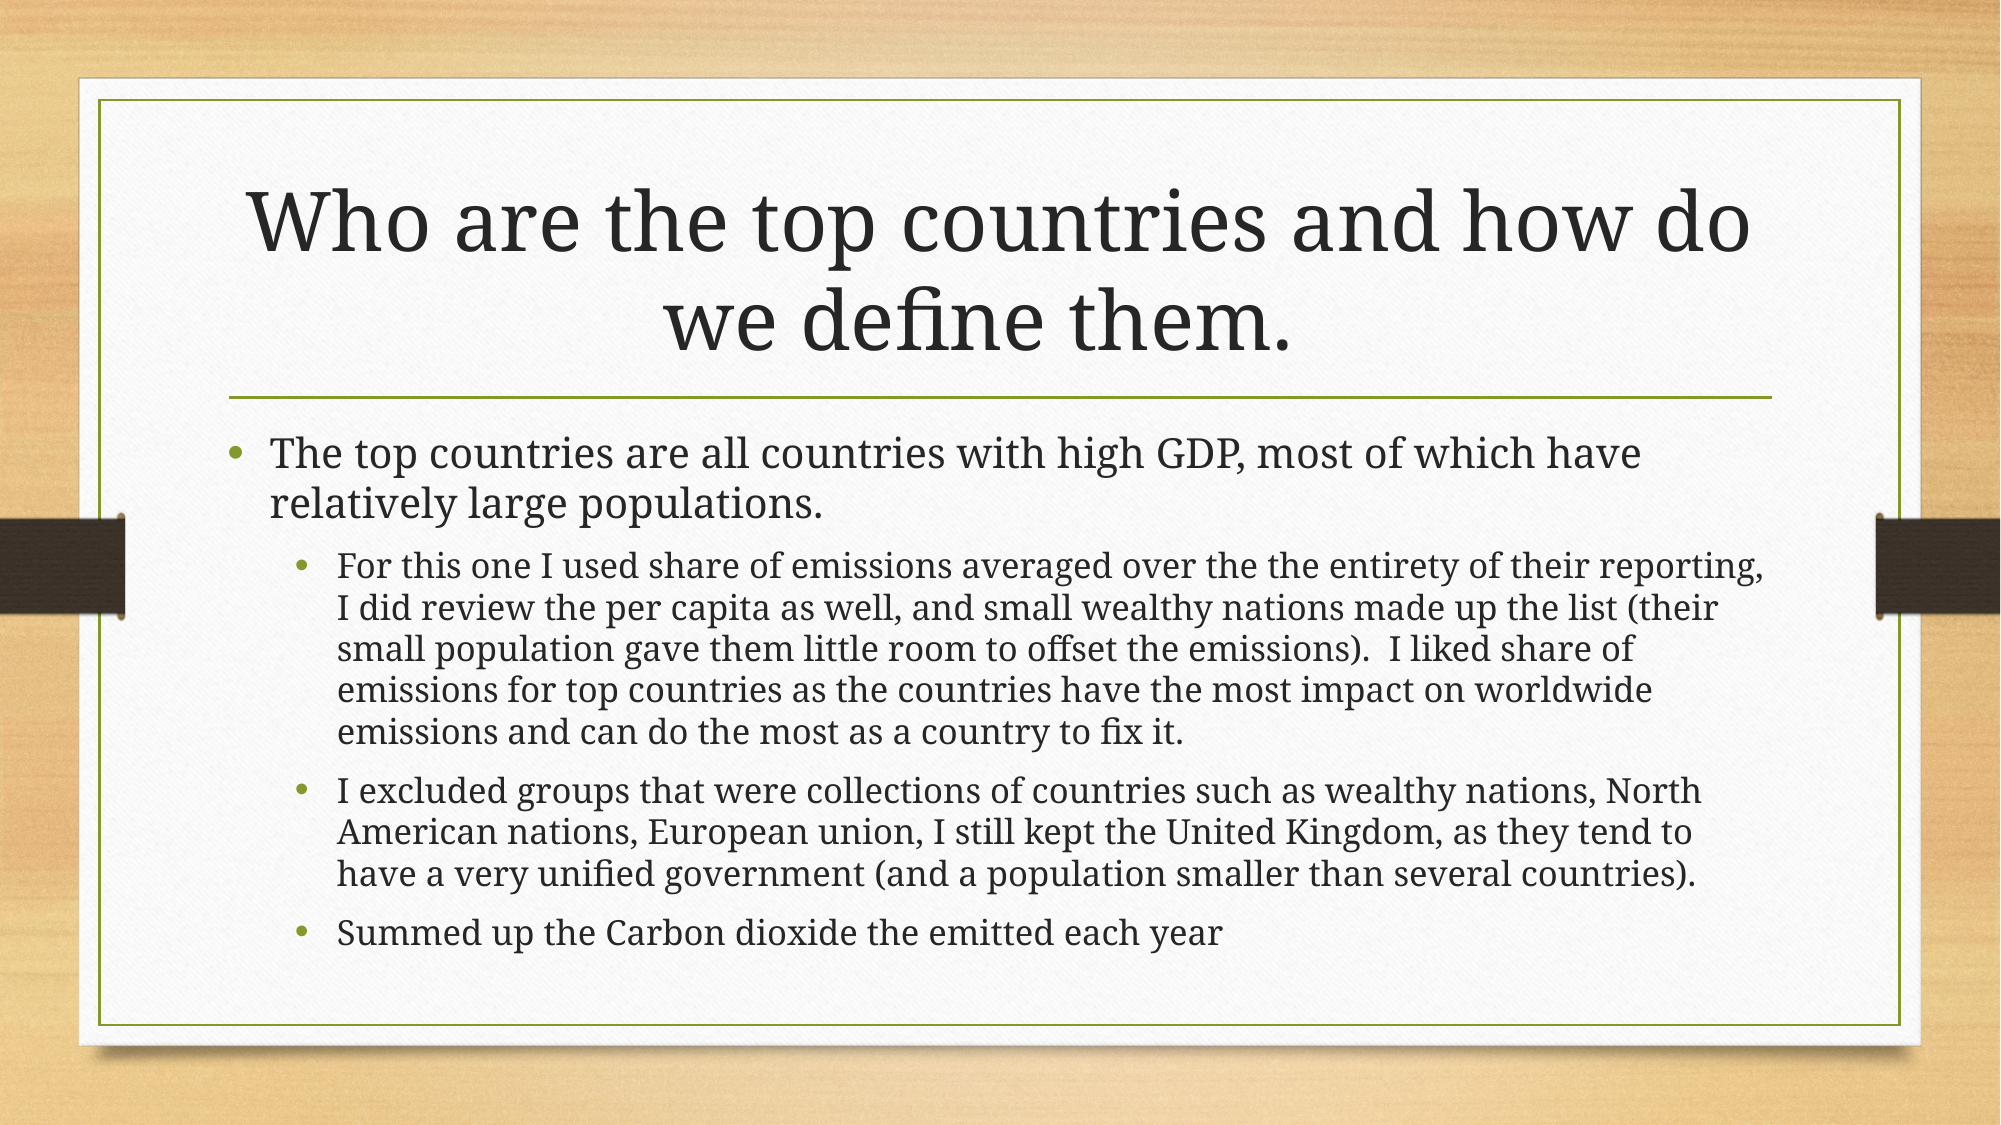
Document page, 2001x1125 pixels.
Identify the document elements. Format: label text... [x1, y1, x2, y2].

title Who are the top countries and how do we define them. [212, 161, 1788, 375]
picture [0, 0, 2001, 1125]
list The top countries are all countries with high GDP, most of which have relatively large populations. For this one I used share of emissions averaged over the the entirety of their reporting, I did review the per capita as well, and small wealthy nations made up the list (their small population gave them little room to offset the emissions). I liked share of emissions for top countries as the countries have the most impact on worldwide emissions and can do the most as a country to fix it. I excluded groups that were collections of countries such as wealthy nations, North American nations, European union, I still kept the United Kingdom, as they tend to have a very unified government (and a population smaller than several countries). Summed up the Carbon dioxide the emitted each year [212, 419, 1788, 964]
